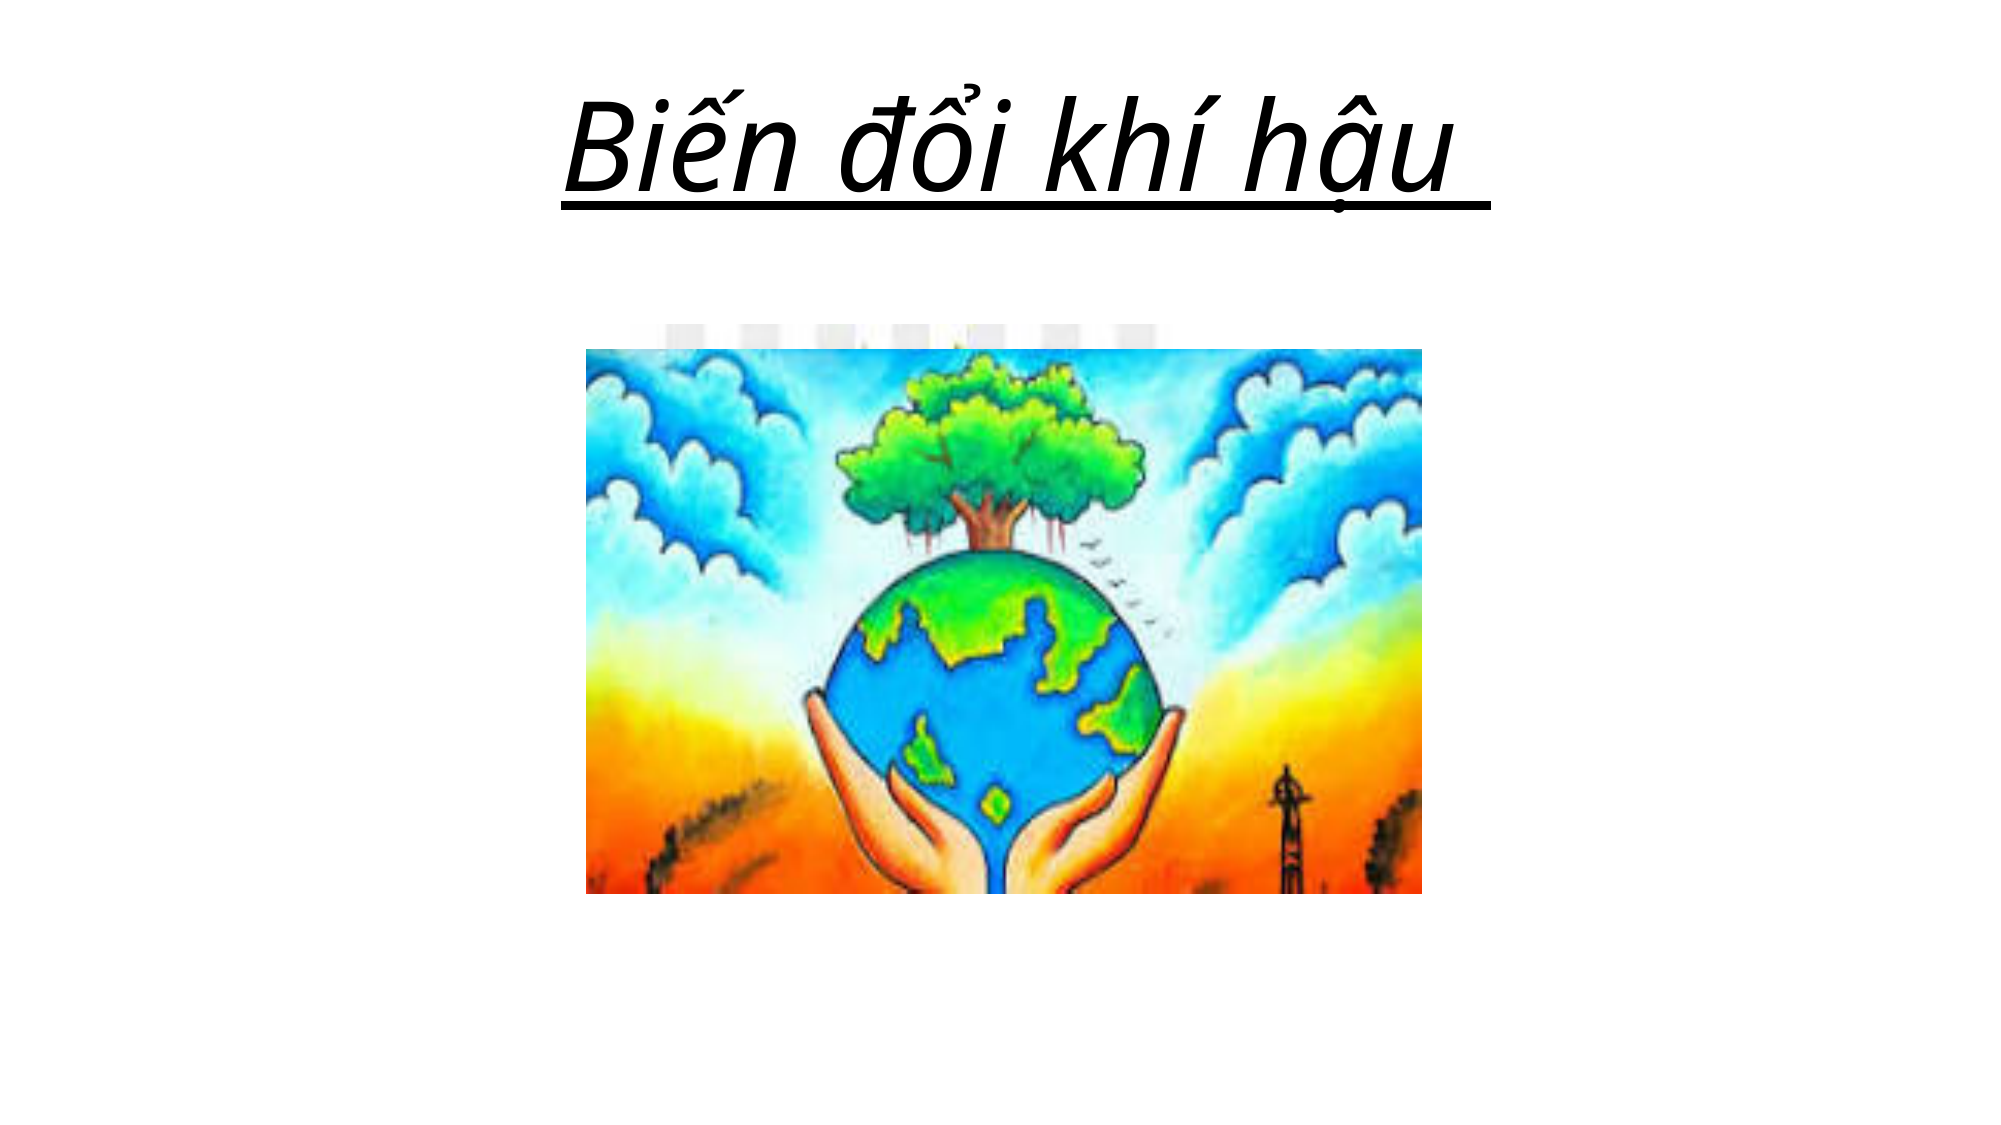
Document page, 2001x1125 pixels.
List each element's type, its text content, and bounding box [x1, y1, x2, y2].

picture [586, 324, 1422, 894]
title Biến đổi khí hậu [275, 0, 1776, 377]
picture [1402, 349, 1422, 357]
picture [1298, 550, 1304, 557]
